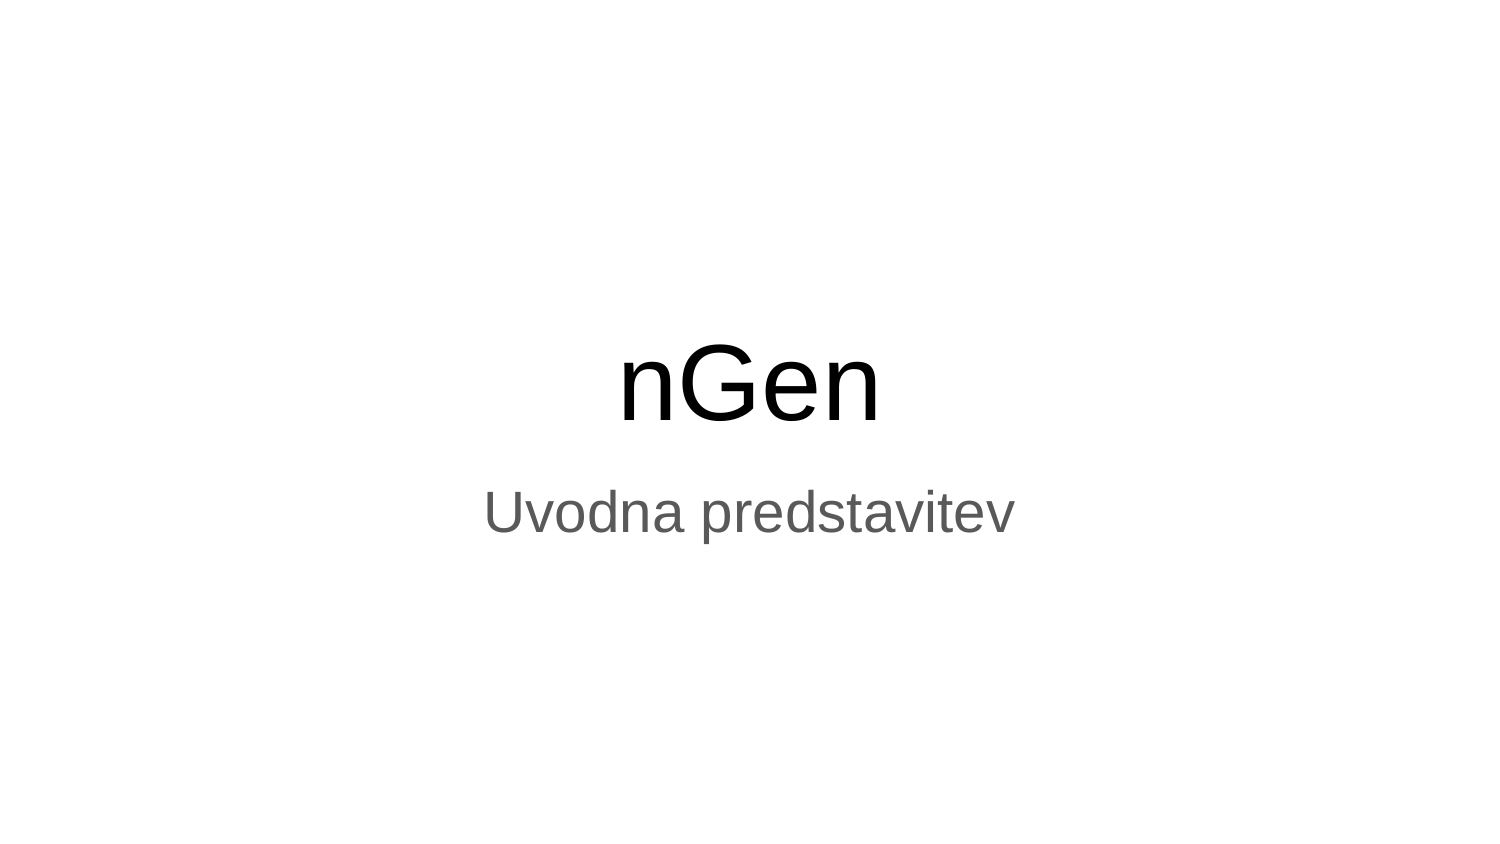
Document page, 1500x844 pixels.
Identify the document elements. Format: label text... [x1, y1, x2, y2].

subtitle Uvodna predstavitev [51, 464, 1449, 595]
title nGen [51, 122, 1449, 459]
